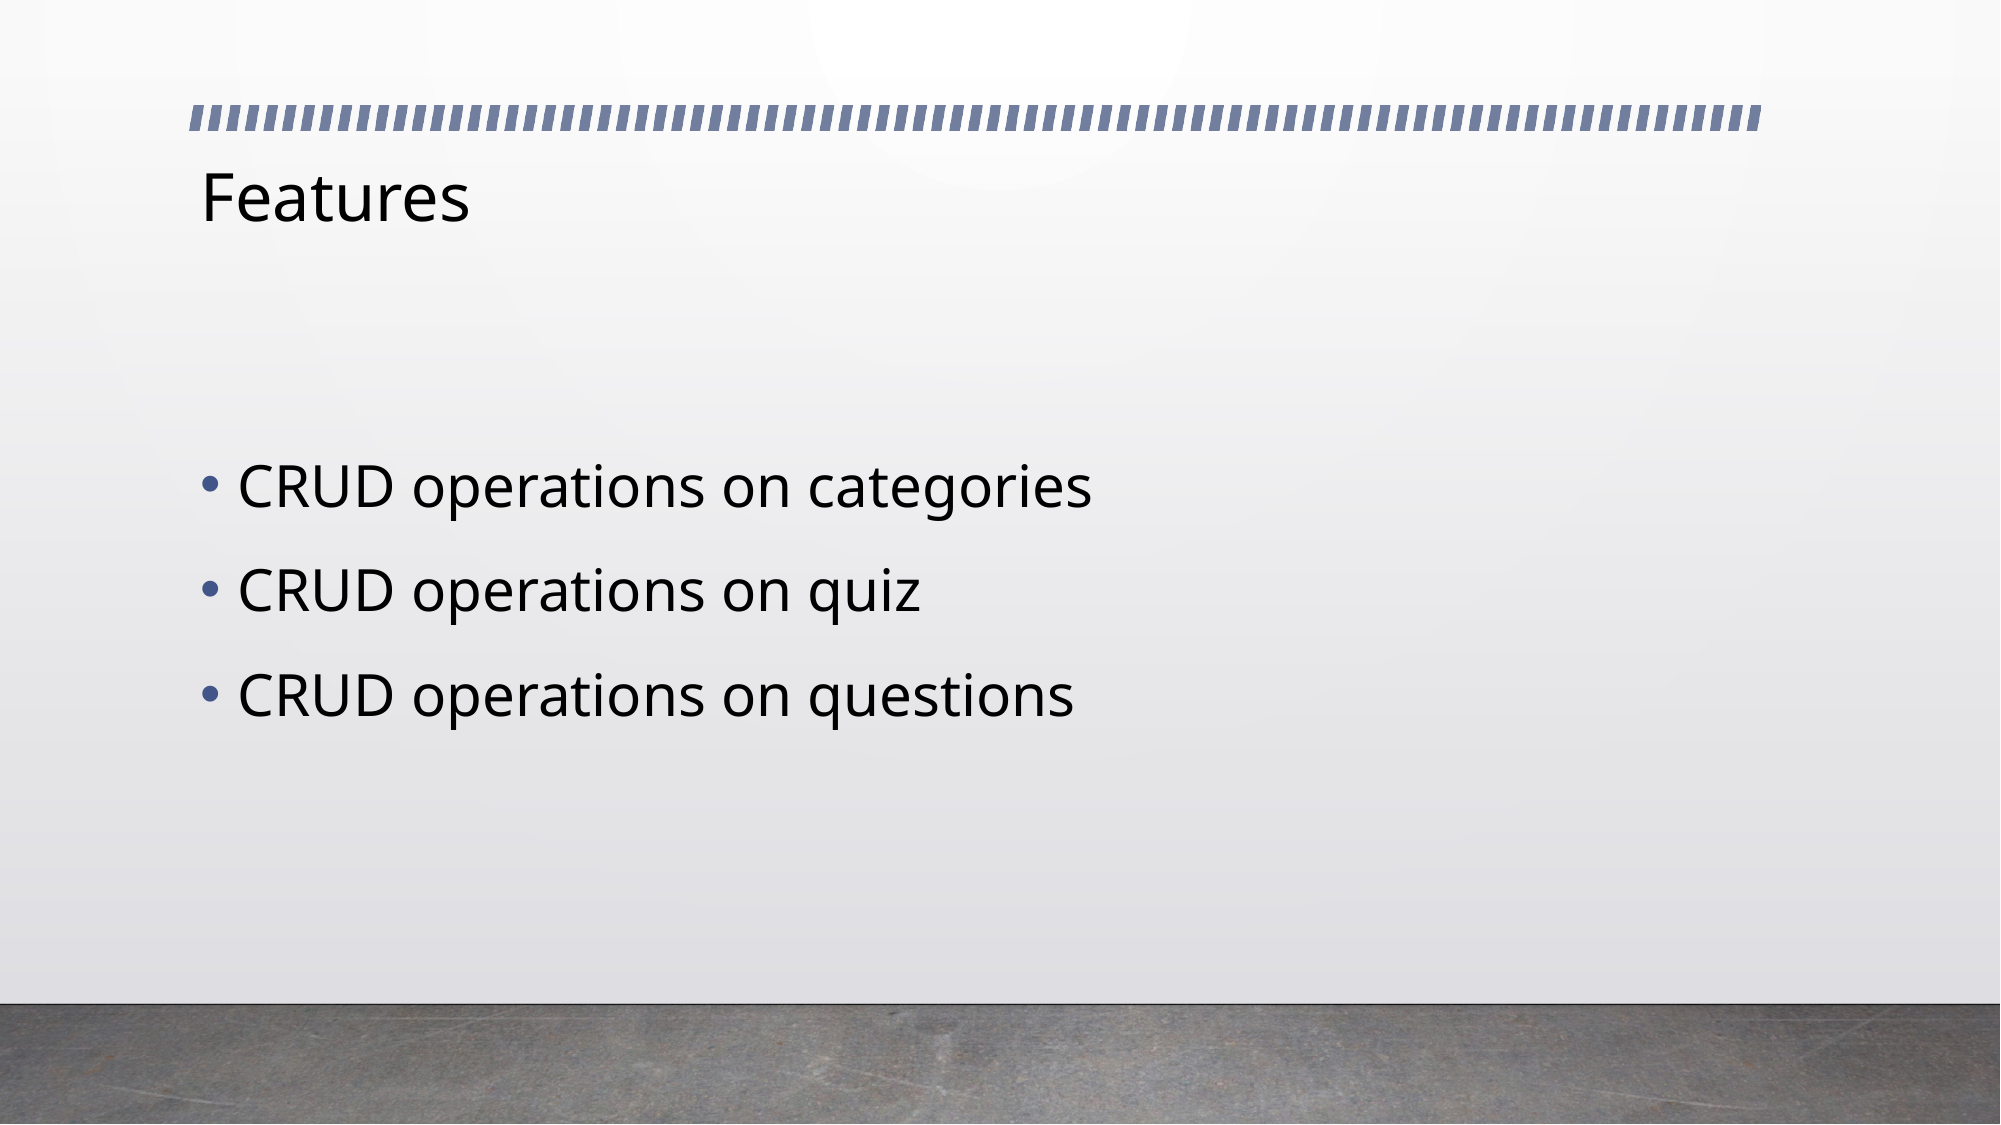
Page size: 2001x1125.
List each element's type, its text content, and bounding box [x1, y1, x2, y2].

list CRUD operations on categories CRUD operations on quiz CRUD operations on questions [185, 356, 1761, 897]
title Features [185, 156, 1761, 329]
picture [0, 1004, 2000, 1124]
